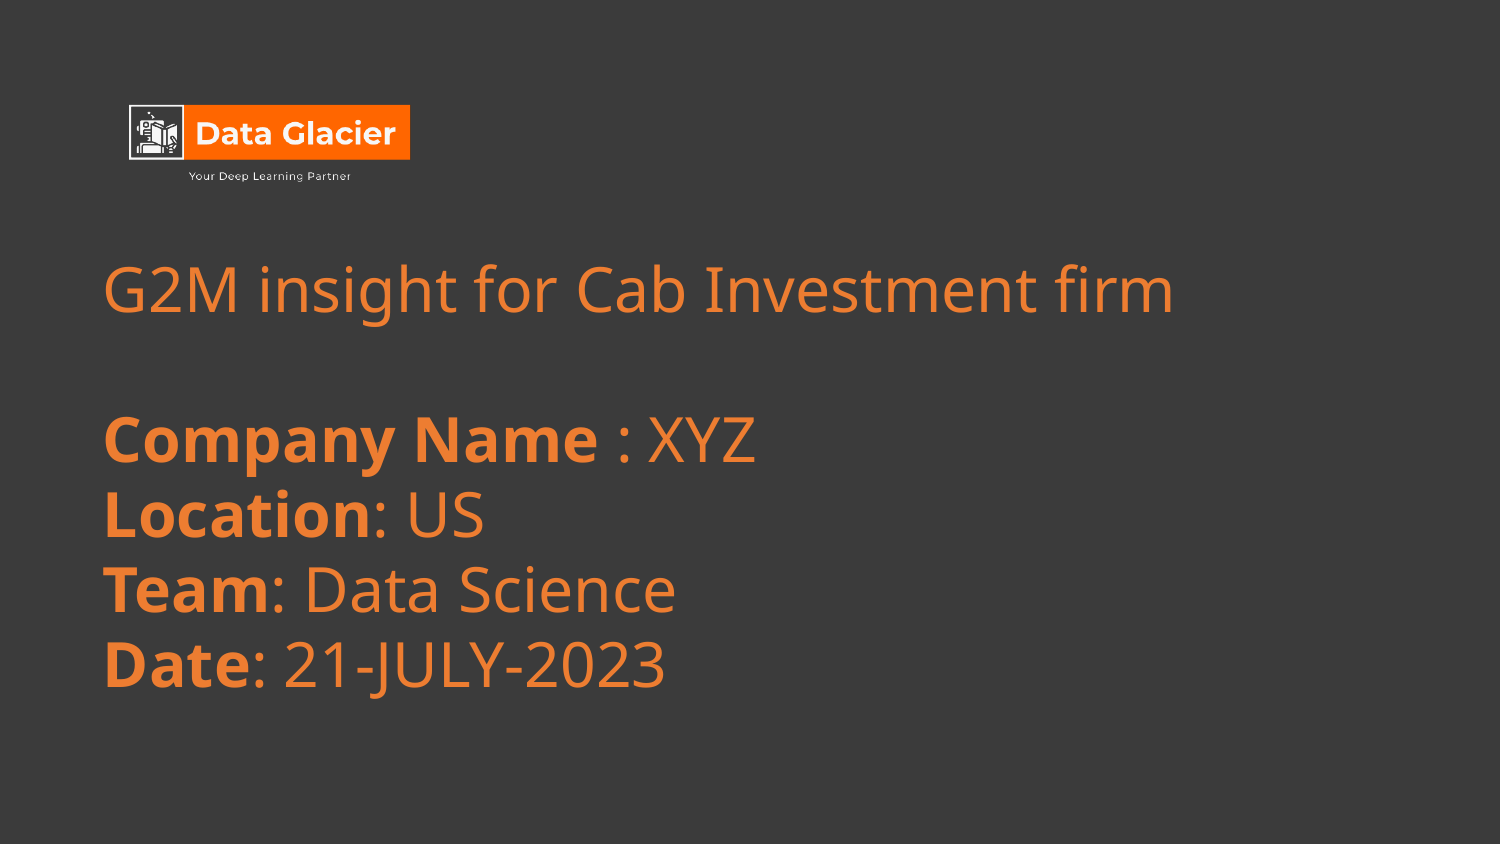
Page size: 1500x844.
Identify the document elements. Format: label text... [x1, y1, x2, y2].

text_box G2M insight for Cab Investment firm Company Name : XYZ Location: US Team: Data Science Date: 21-JULY-2023 [91, 244, 1392, 706]
picture [126, 0, 413, 287]
